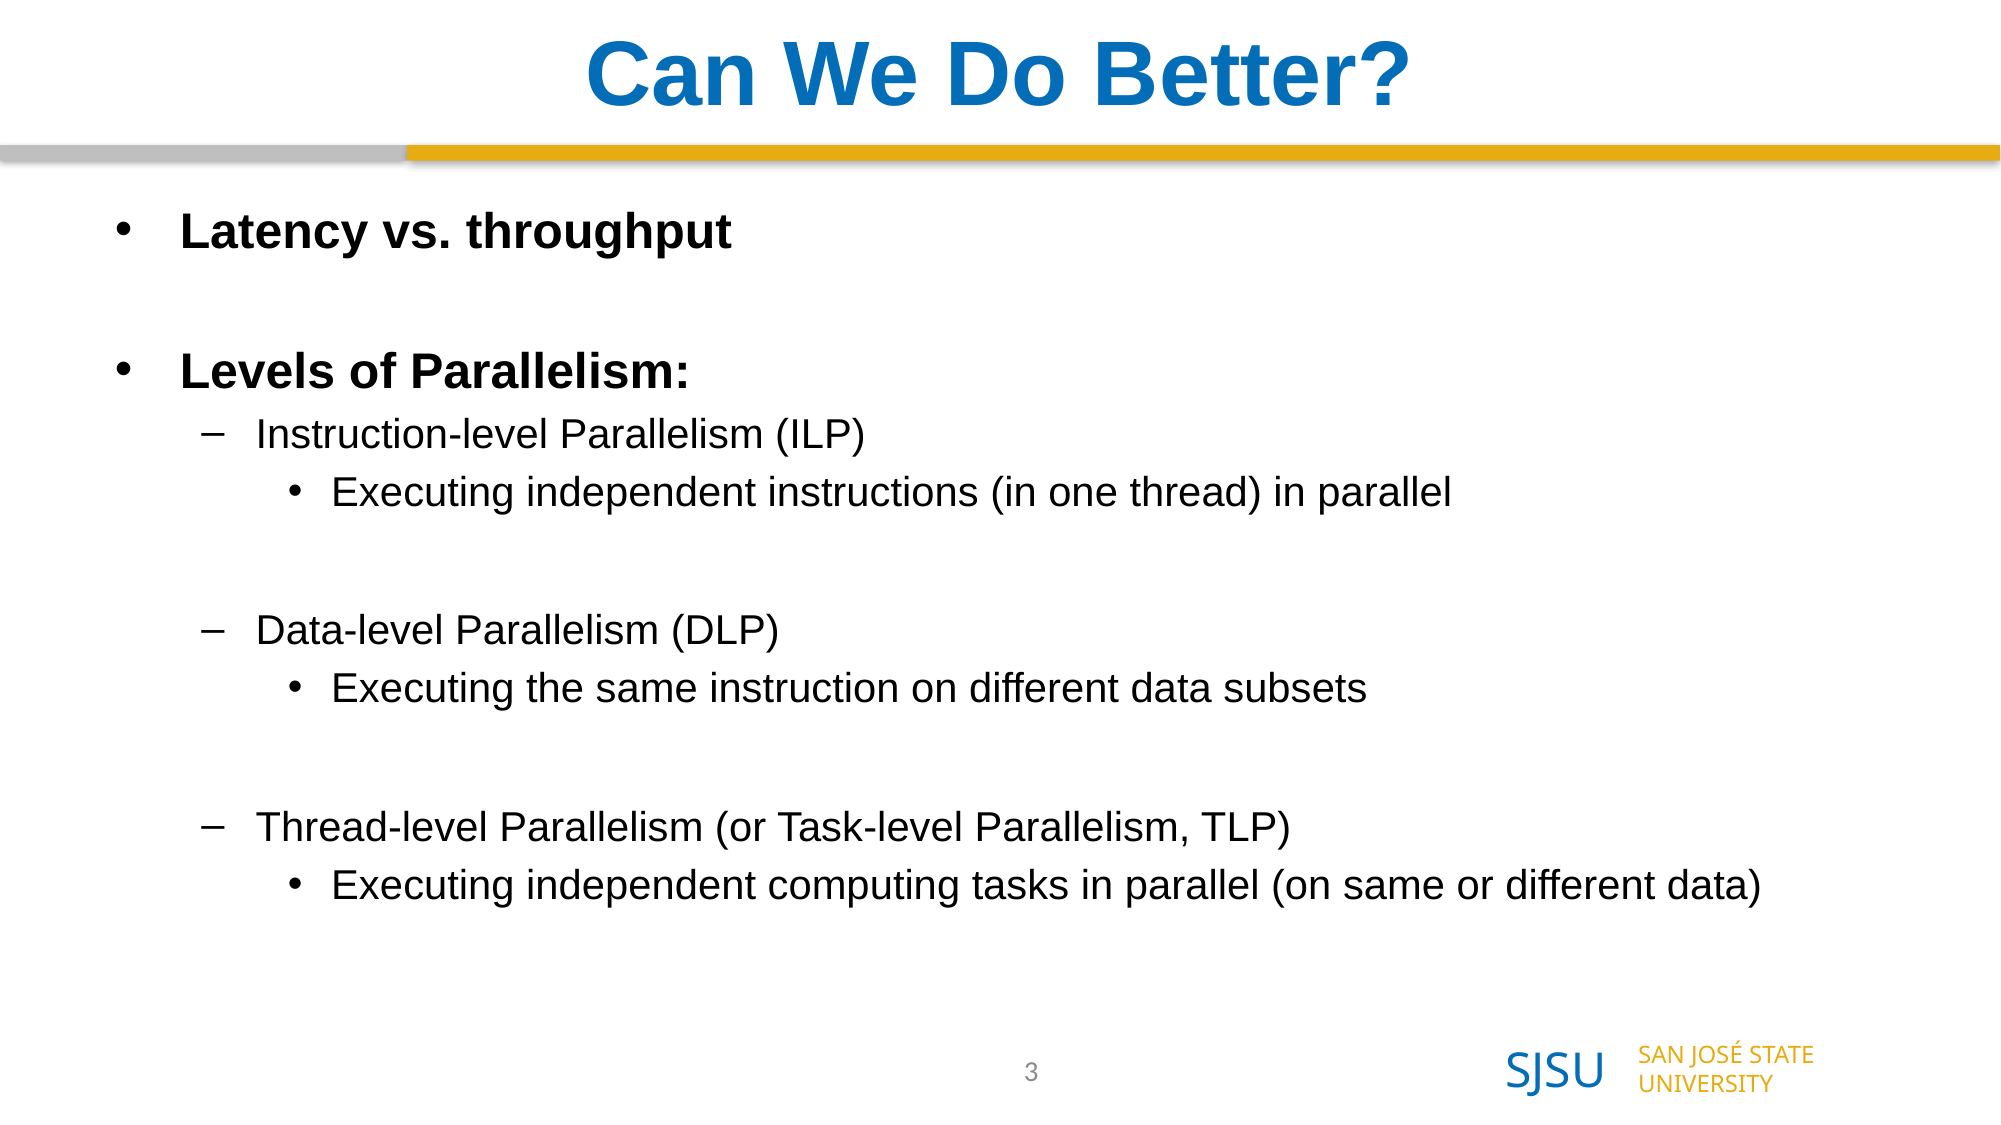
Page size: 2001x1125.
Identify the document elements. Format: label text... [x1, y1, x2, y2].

title Can We Do Better? [99, 11, 1900, 126]
list Latency vs. throughput Levels of Parallelism: Instruction-level Parallelism (ILP) Executing independent instructions (in one thread) in parallel Data-level Parallelism (DLP) Executing the same instruction on different data subsets Thread-level Parallelism (or Task-level Parallelism, TLP) Executing independent computing tasks in parallel (on same or different data) [99, 190, 1900, 1005]
slide_number 3 [797, 1040, 1265, 1100]
